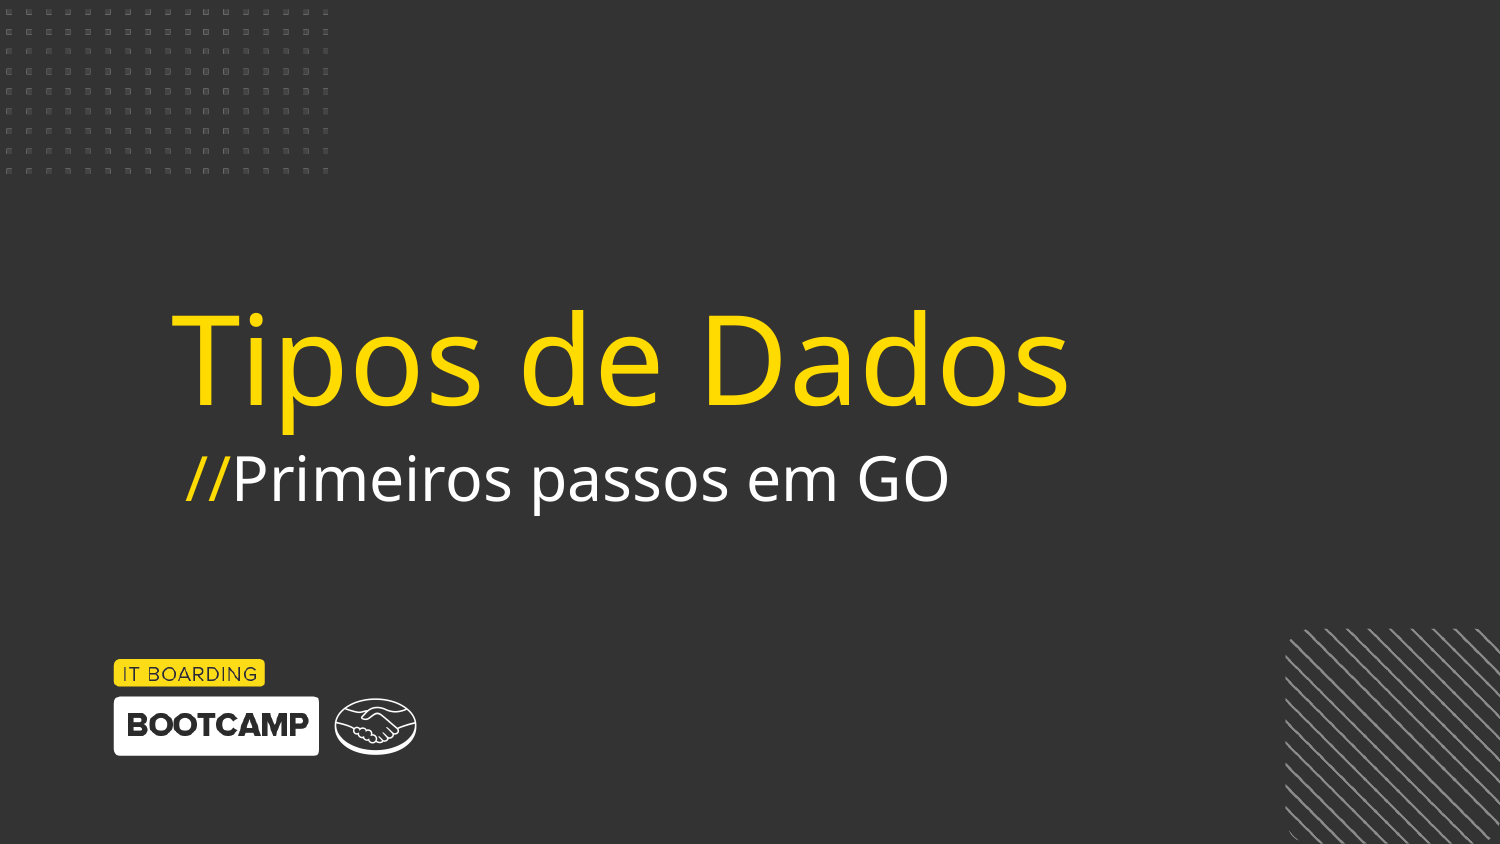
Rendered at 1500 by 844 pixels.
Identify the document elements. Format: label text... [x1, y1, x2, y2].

picture [113, 659, 319, 756]
picture [1285, 628, 1500, 844]
text_box Tipos de Dados [163, 273, 1337, 439]
picture [0, 0, 329, 174]
text_box //Primeiros passos em GO [177, 431, 1210, 522]
picture [333, 695, 419, 756]
